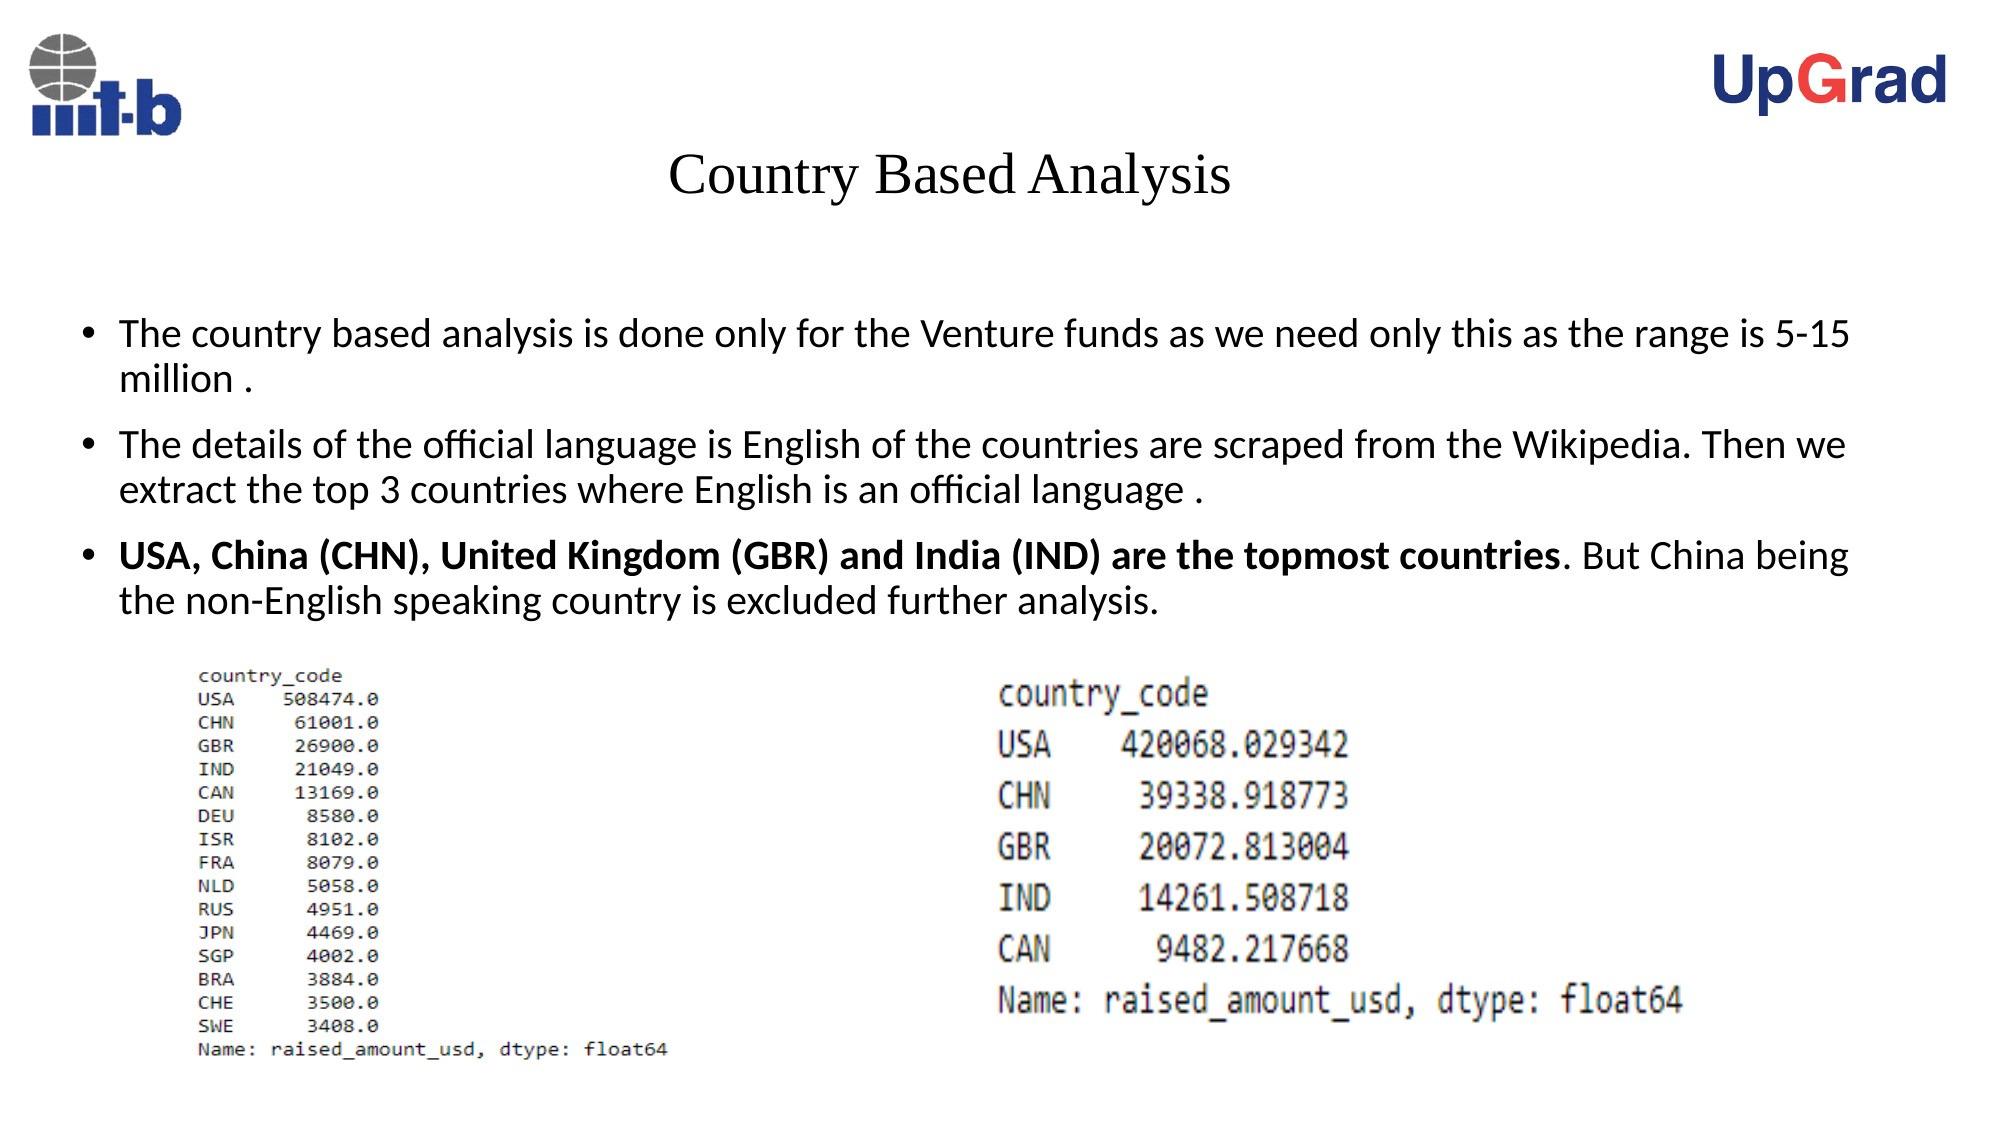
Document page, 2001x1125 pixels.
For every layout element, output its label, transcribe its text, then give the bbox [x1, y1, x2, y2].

picture [1714, 53, 1952, 116]
list The country based analysis is done only for the Venture funds as we need only this as the range is 5-15 million . The details of the official language is English of the countries are scraped from the Wikipedia. Then we extract the top 3 countries where English is an official language . USA, China (CHN), United Kingdom (GBR) and India (IND) are the topmost countries. But China being the non-English speaking country is excluded further analysis. [66, 304, 1899, 1017]
title Country Based Analysis [186, 104, 1715, 246]
picture [195, 656, 682, 1068]
picture [0, 29, 208, 163]
picture [987, 656, 1738, 1068]
